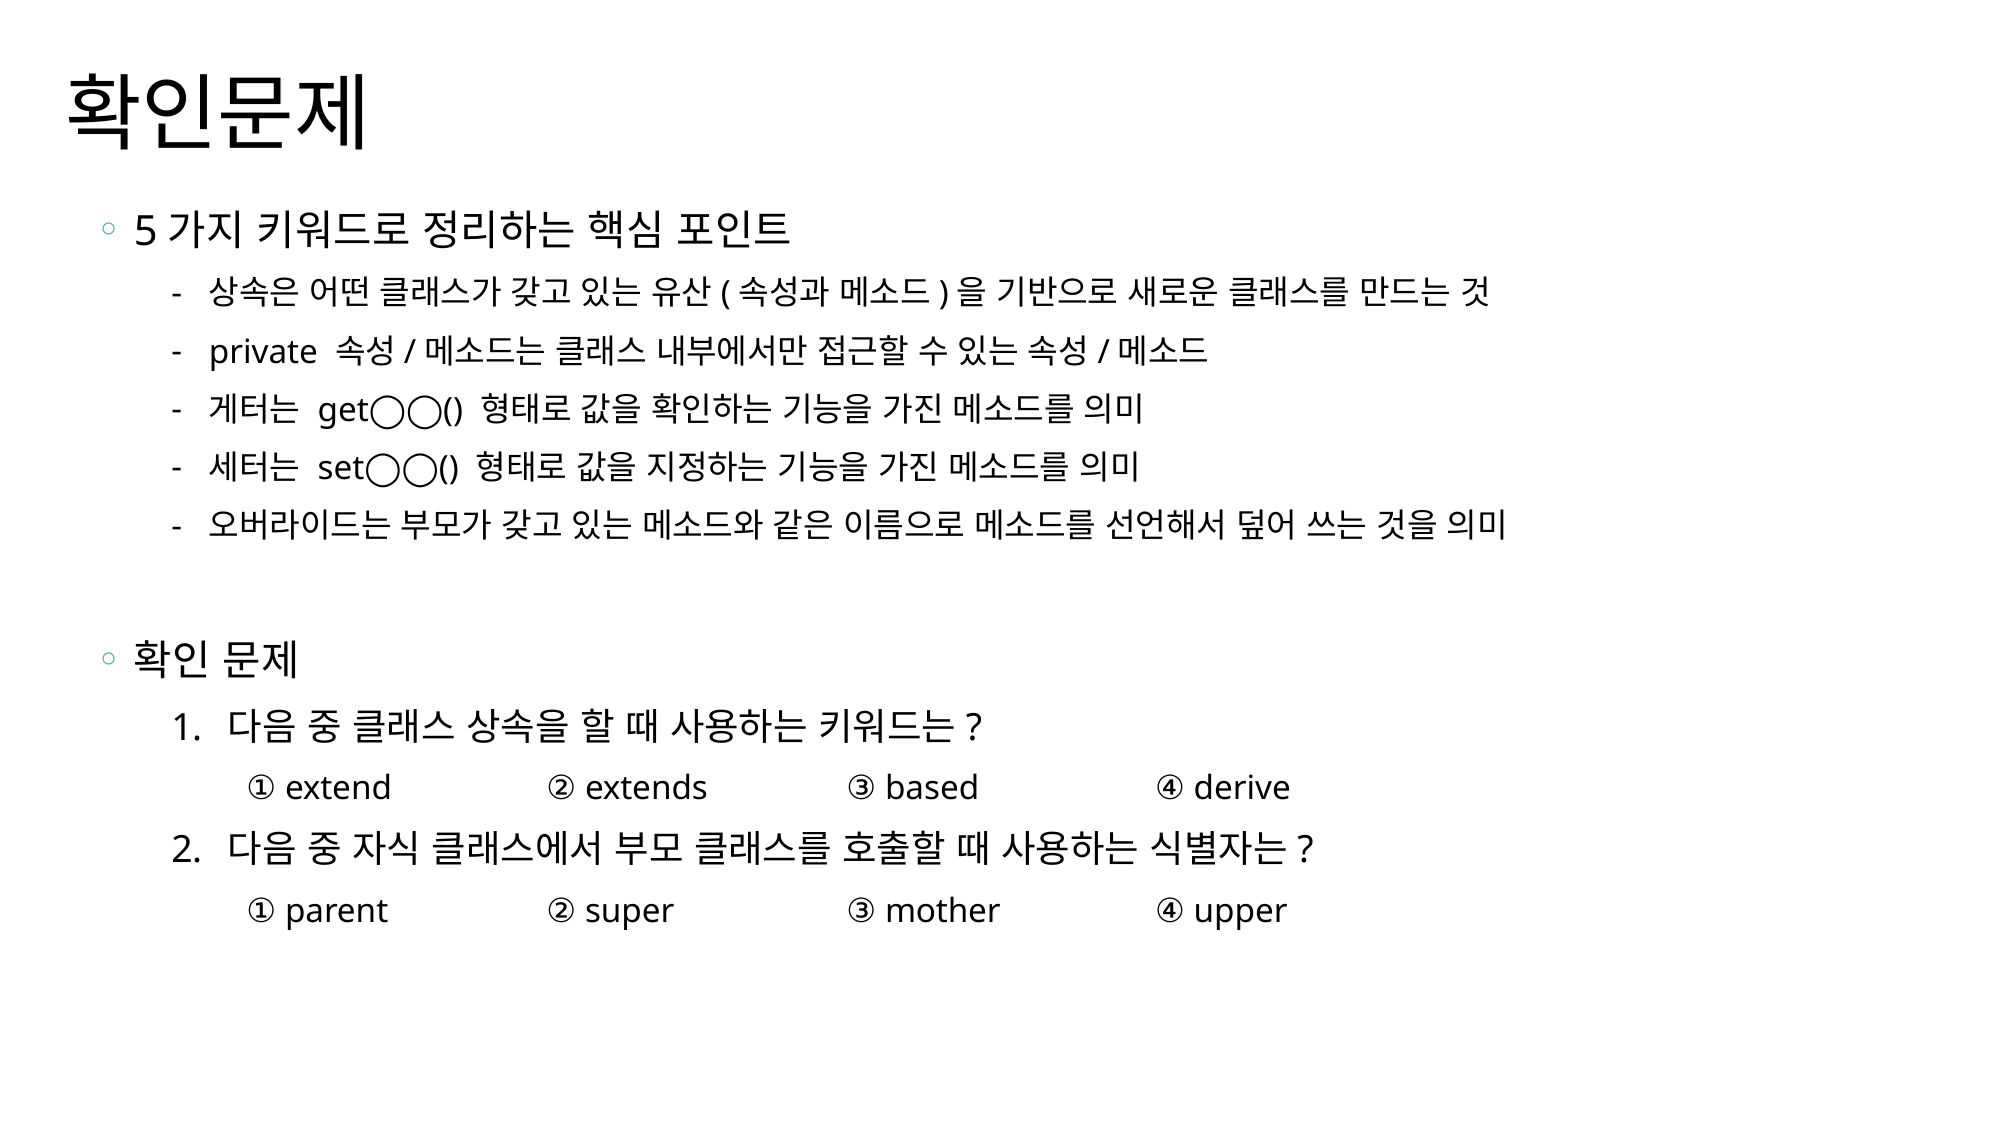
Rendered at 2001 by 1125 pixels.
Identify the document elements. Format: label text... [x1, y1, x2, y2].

text_box 5가지 키워드로 정리하는 핵심 포인트 상속은 어떤 클래스가 갖고 있는 유산(속성과 메소드)을 기반으로 새로운 클래스를 만드는 것 private 속성/메소드는 클래스 내부에서만 접근할 수 있는 속성/메소드 게터는 get◯◯() 형태로 값을 확인하는 기능을 가진 메소드를 의미 세터는 set◯◯() 형태로 값을 지정하는 기능을 가진 메소드를 의미 오버라이드는 부모가 갖고 있는 메소드와 같은 이름으로 메소드를 선언해서 덮어 쓰는 것을 의미 확인 문제 다음 중 클래스 상속을 할 때 사용하는 키워드는? ① extend ② extends ③ based ④ derive 다음 중 자식 클래스에서 부모 클래스를 호출할 때 사용하는 식별자는? ① parent ② super ③ mother ④ upper [81, 185, 1933, 1006]
text_box 확인문제 [50, 52, 1051, 168]
